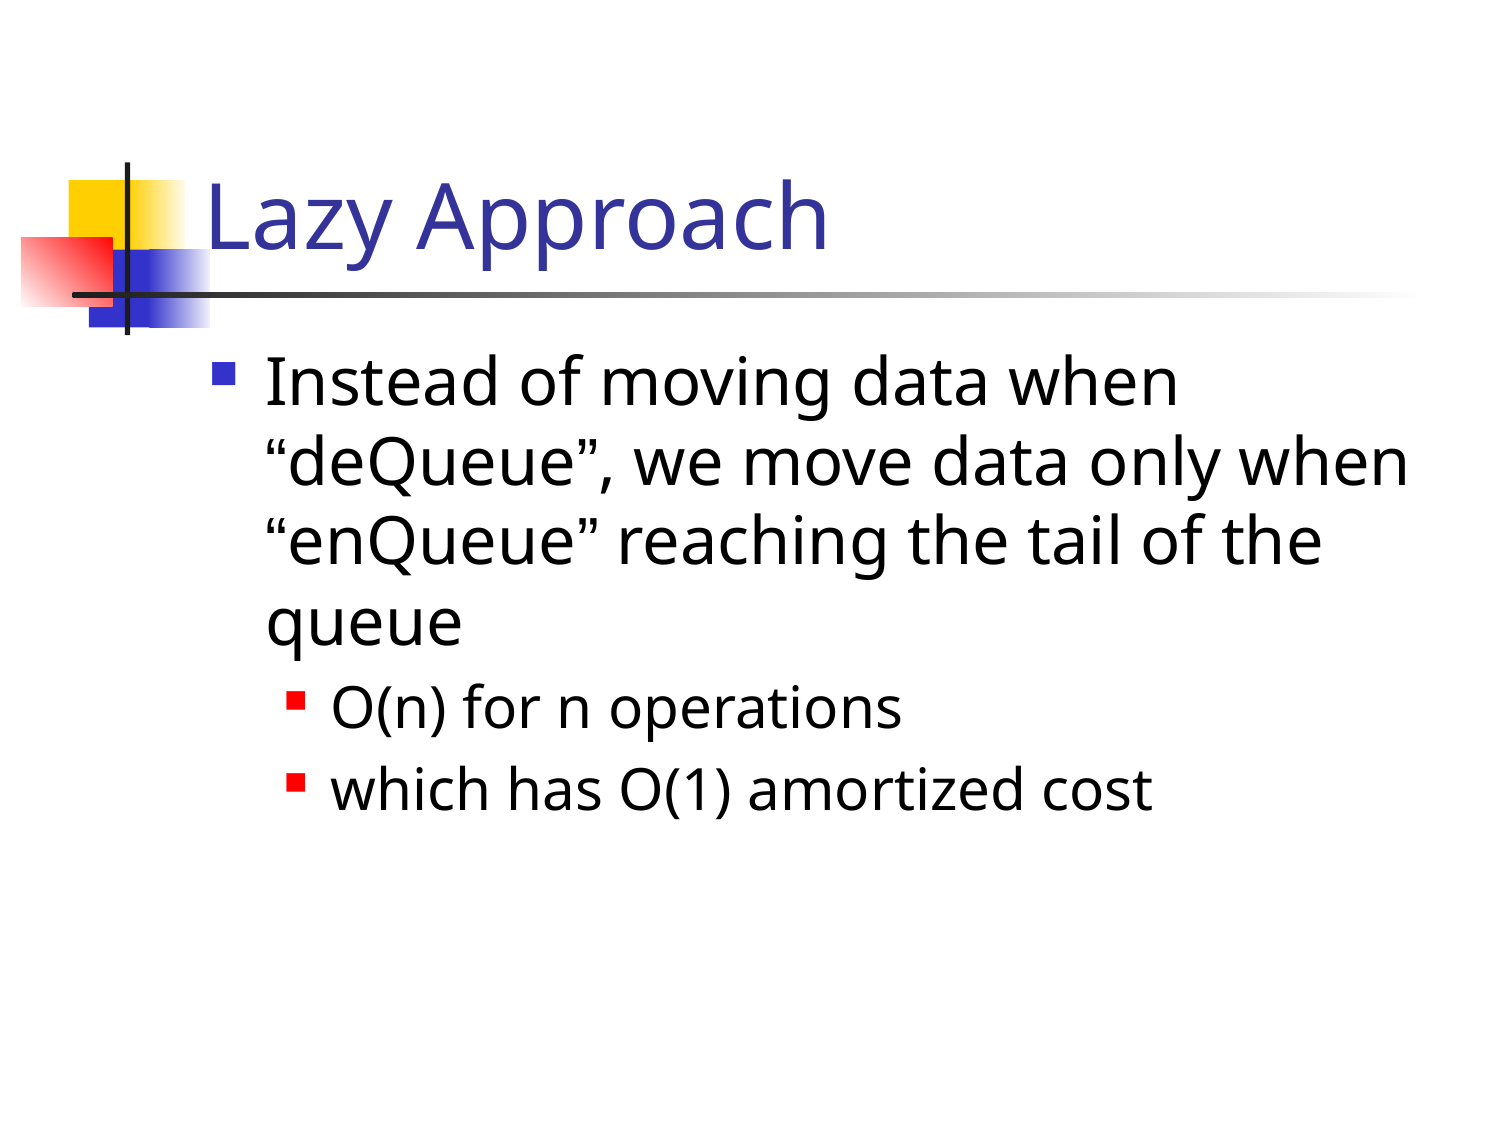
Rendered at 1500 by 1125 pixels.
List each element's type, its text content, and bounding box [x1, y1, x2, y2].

title Lazy Approach [188, 35, 1468, 275]
list Instead of moving data when “deQueue”, we move data only when “enQueue” reaching the tail of the queue O(n) for n operations which has O(1) amortized cost [193, 331, 1469, 1006]
